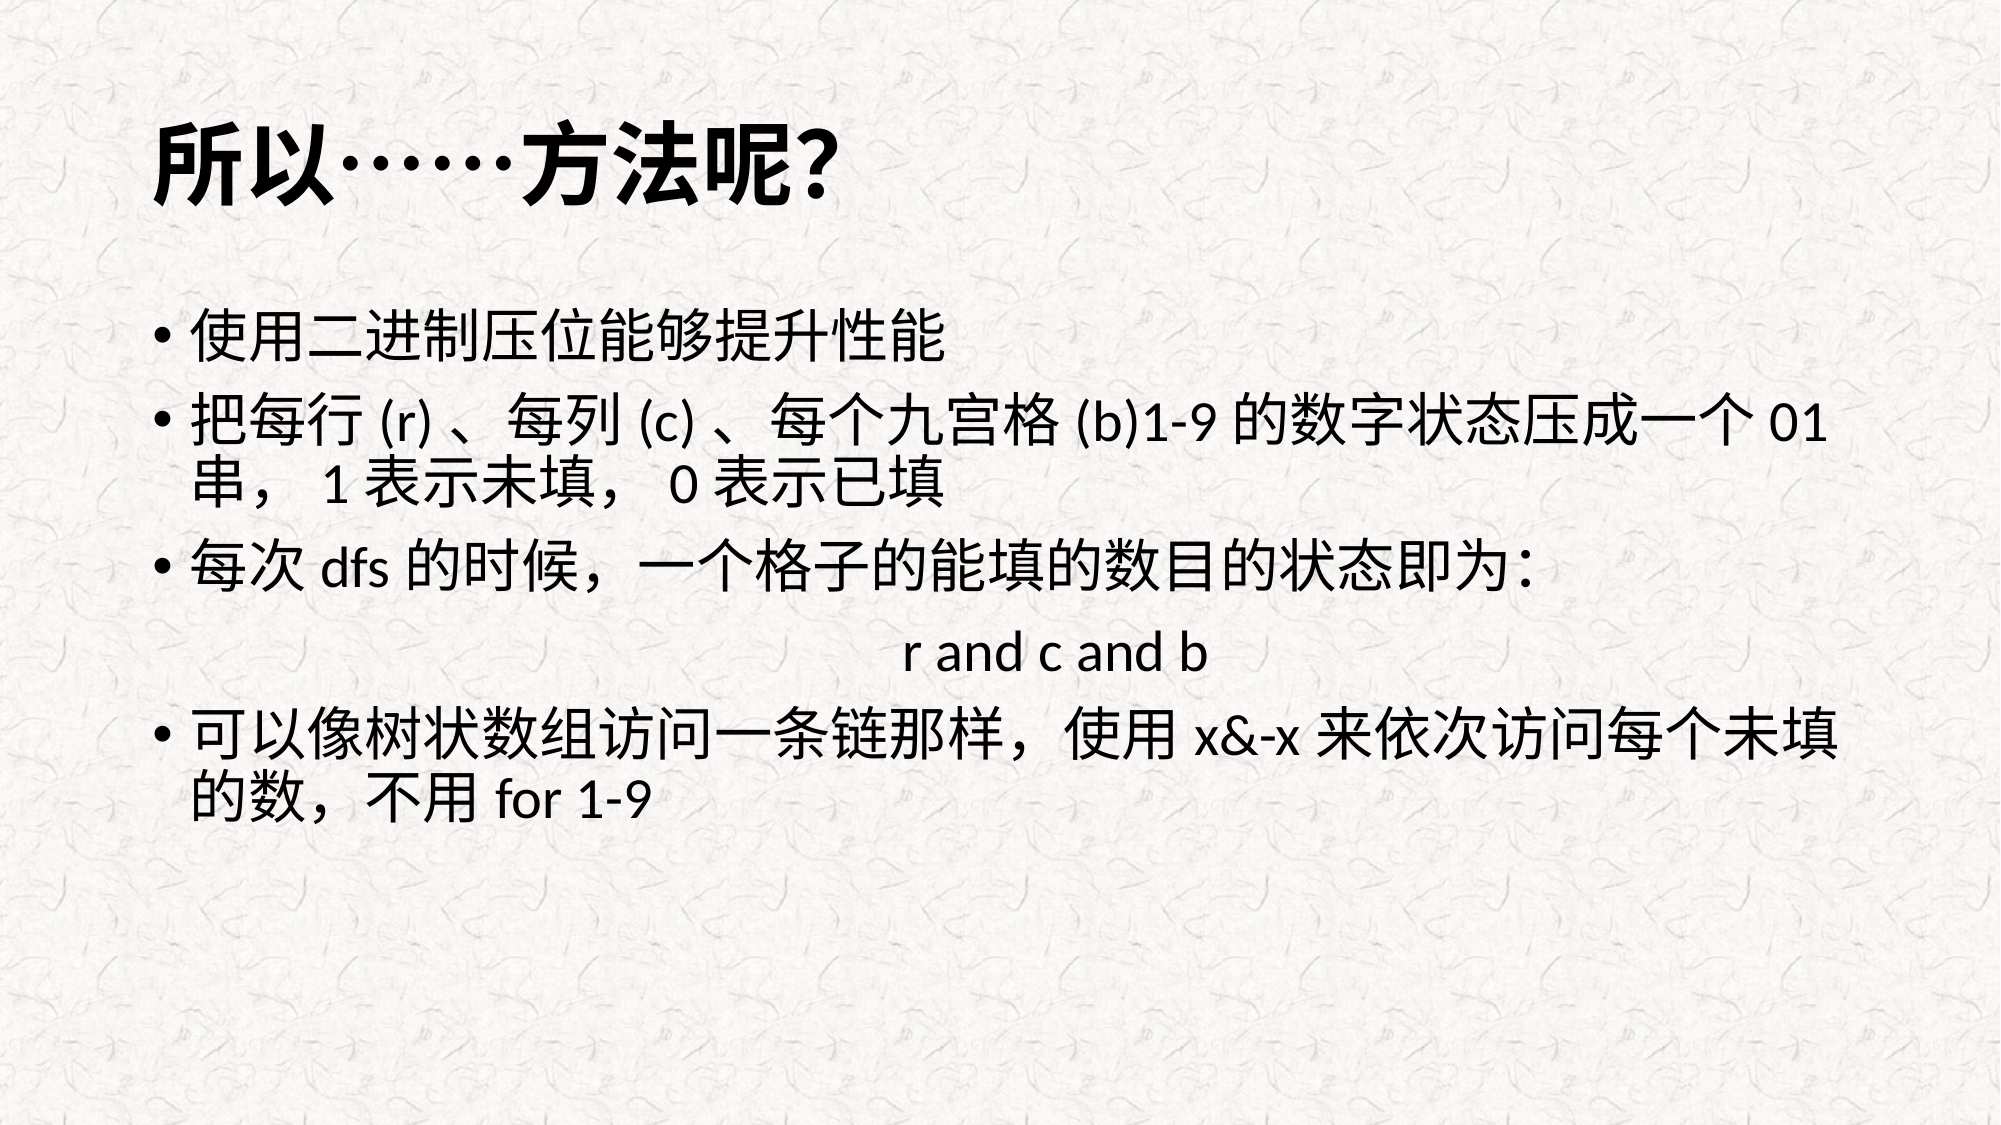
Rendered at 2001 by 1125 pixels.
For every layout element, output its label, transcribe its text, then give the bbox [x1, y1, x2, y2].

picture [0, 0, 2001, 1125]
title 所以……方法呢？ [137, 59, 1863, 278]
list 使用二进制压位能够提升性能 把每行(r)、每列(c)、每个九宫格(b)1-9的数字状态压成一个01串，1表示未填，0表示已填 每次dfs的时候，一个格子的能填的数目的状态即为： r and c and b 可以像树状数组访问一条链那样，使用x&-x来依次访问每个未填的数，不用for 1-9 [137, 299, 1863, 1014]
